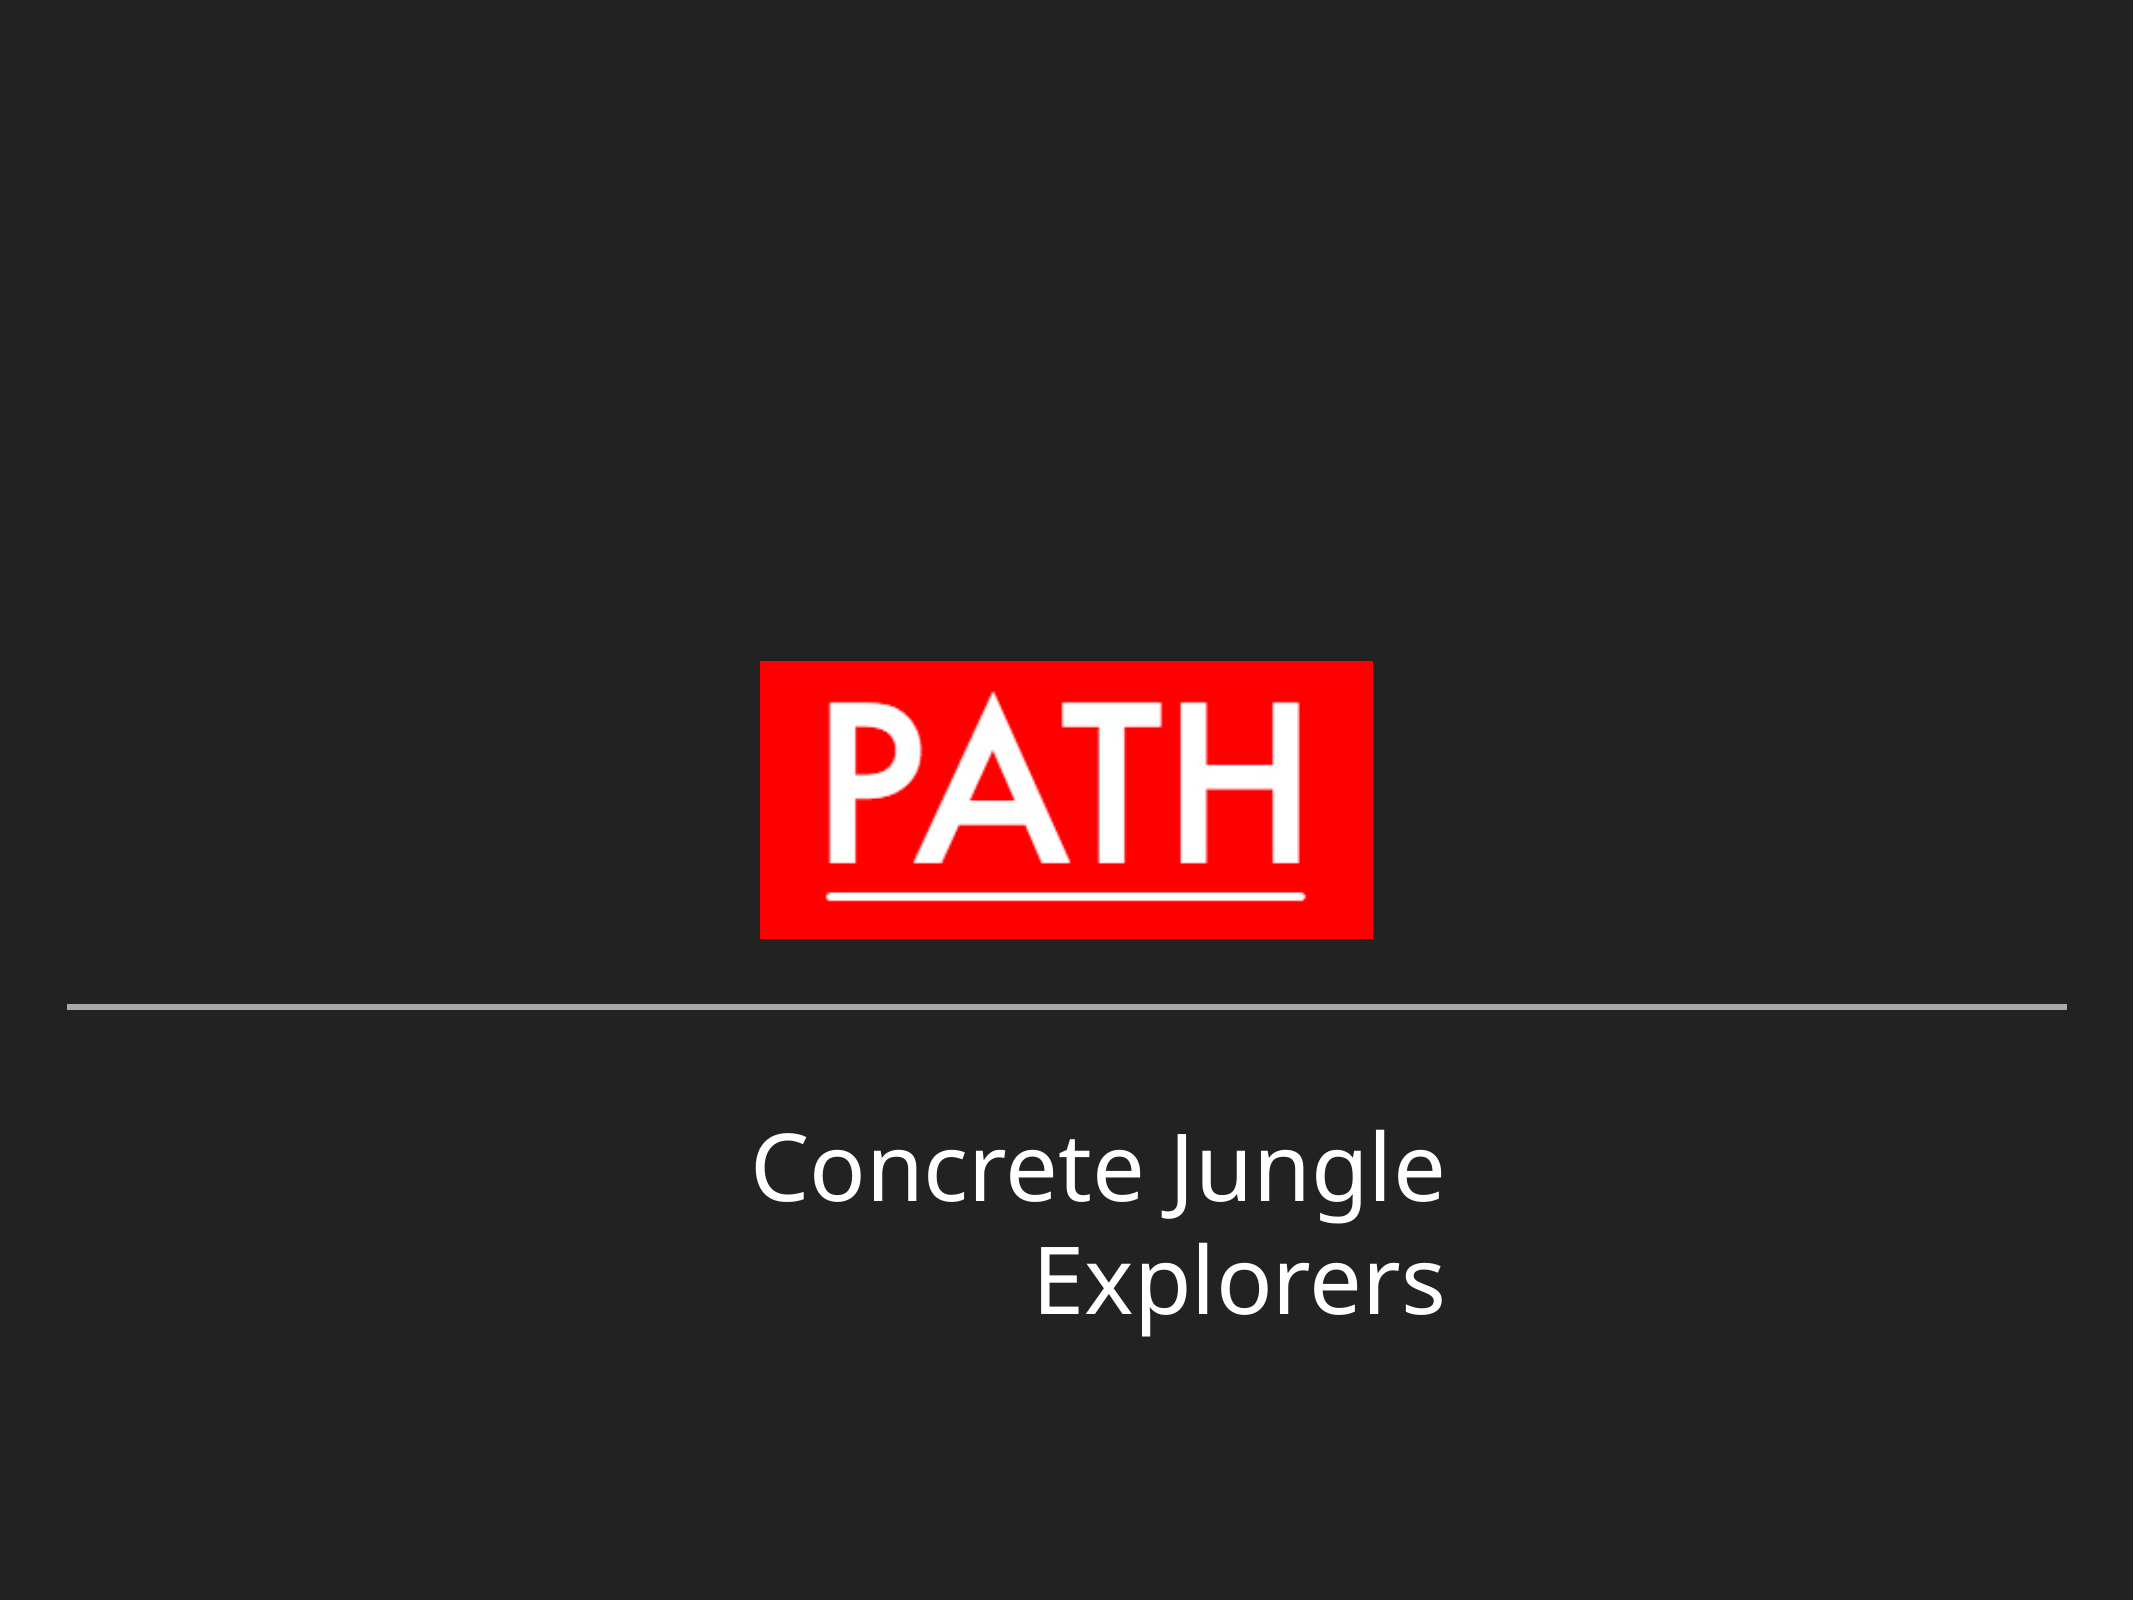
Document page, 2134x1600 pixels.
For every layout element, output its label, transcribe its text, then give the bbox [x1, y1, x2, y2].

text_box Concrete Jungle Explorers [678, 1099, 1455, 1342]
picture [760, 661, 1374, 939]
